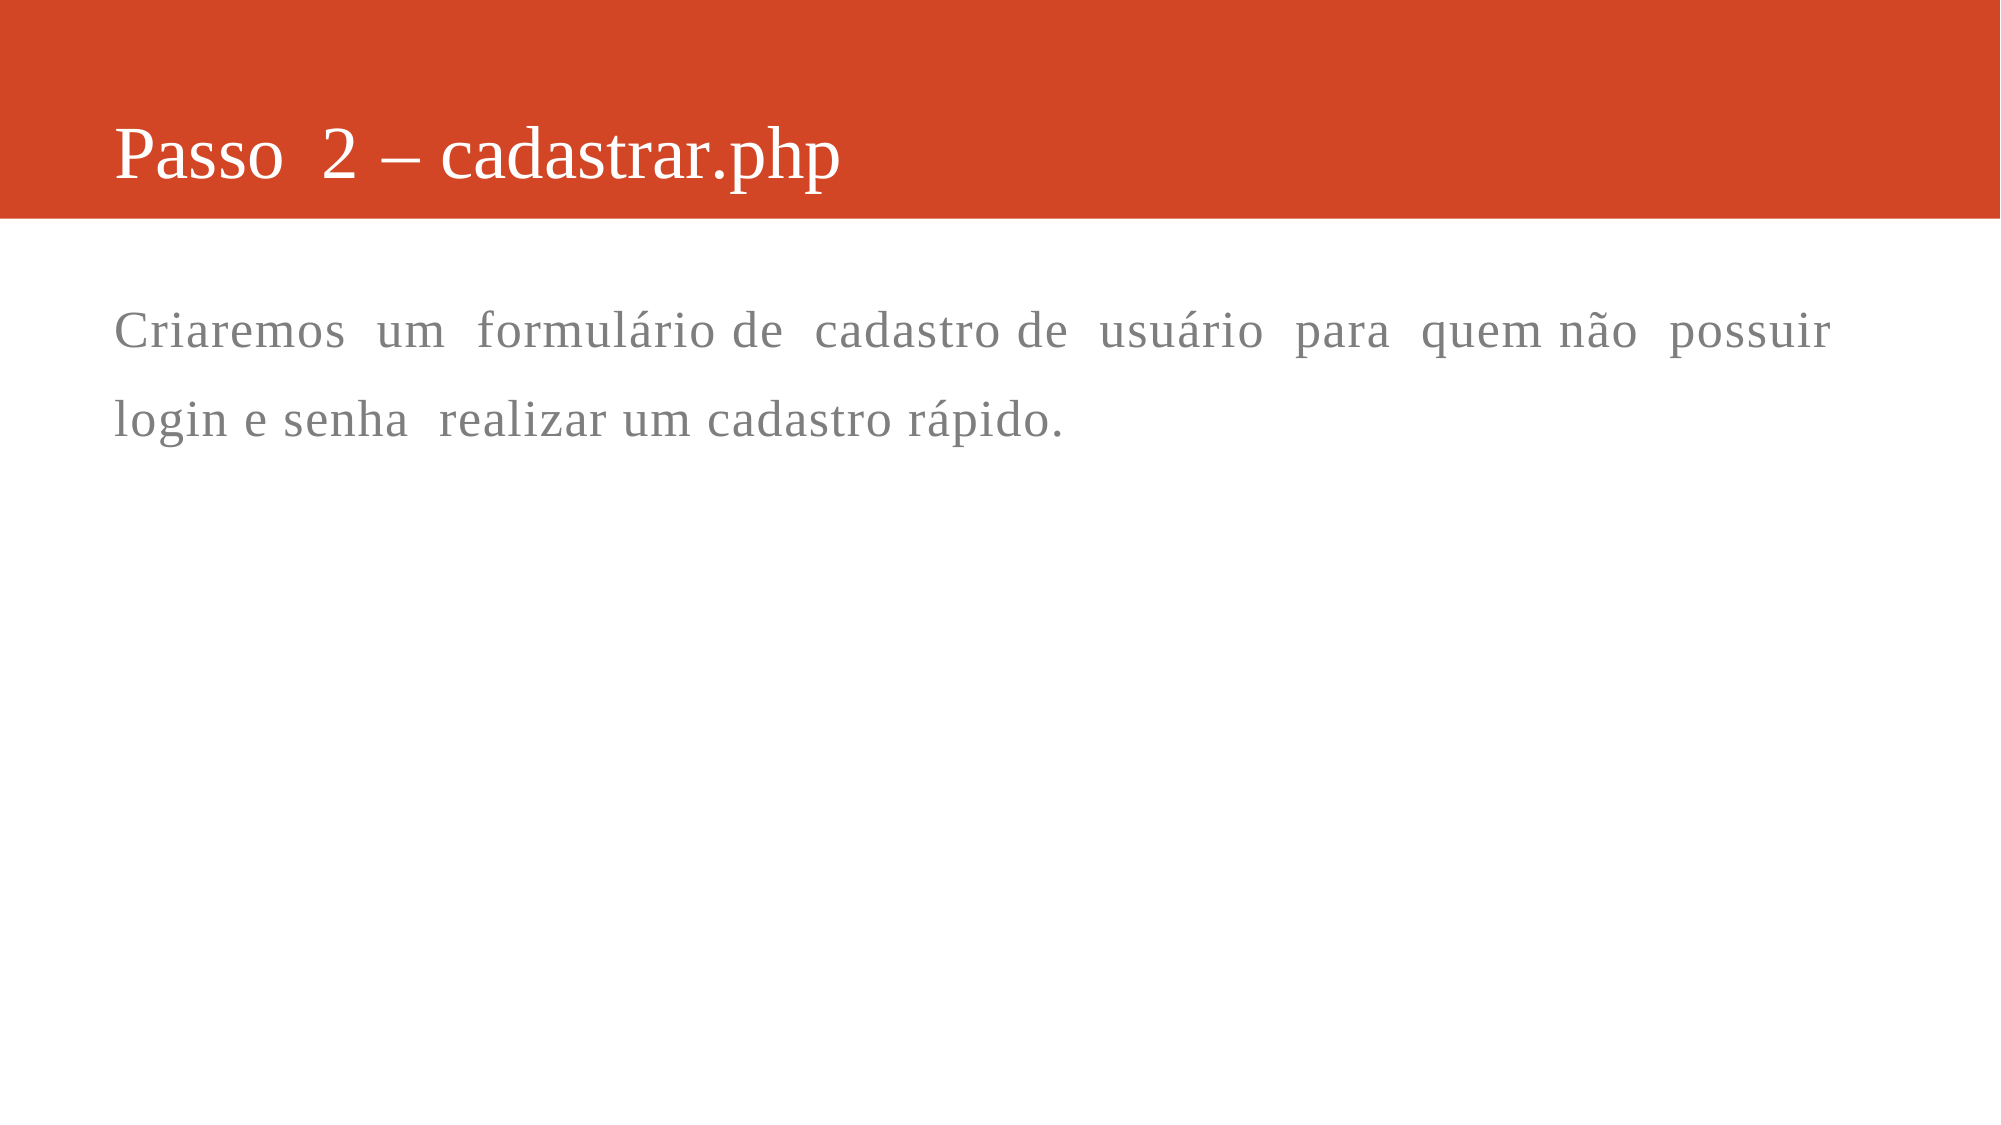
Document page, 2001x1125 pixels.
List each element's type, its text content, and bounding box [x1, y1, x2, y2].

text_box [0, 0, 2000, 219]
text_box Passo 2 – cadastrar.php [112, 110, 859, 191]
text_box Criaremos um formulário de cadastro de usuário para quem não possuir login e senha realizar um cadastro rápido. [112, 299, 1858, 450]
